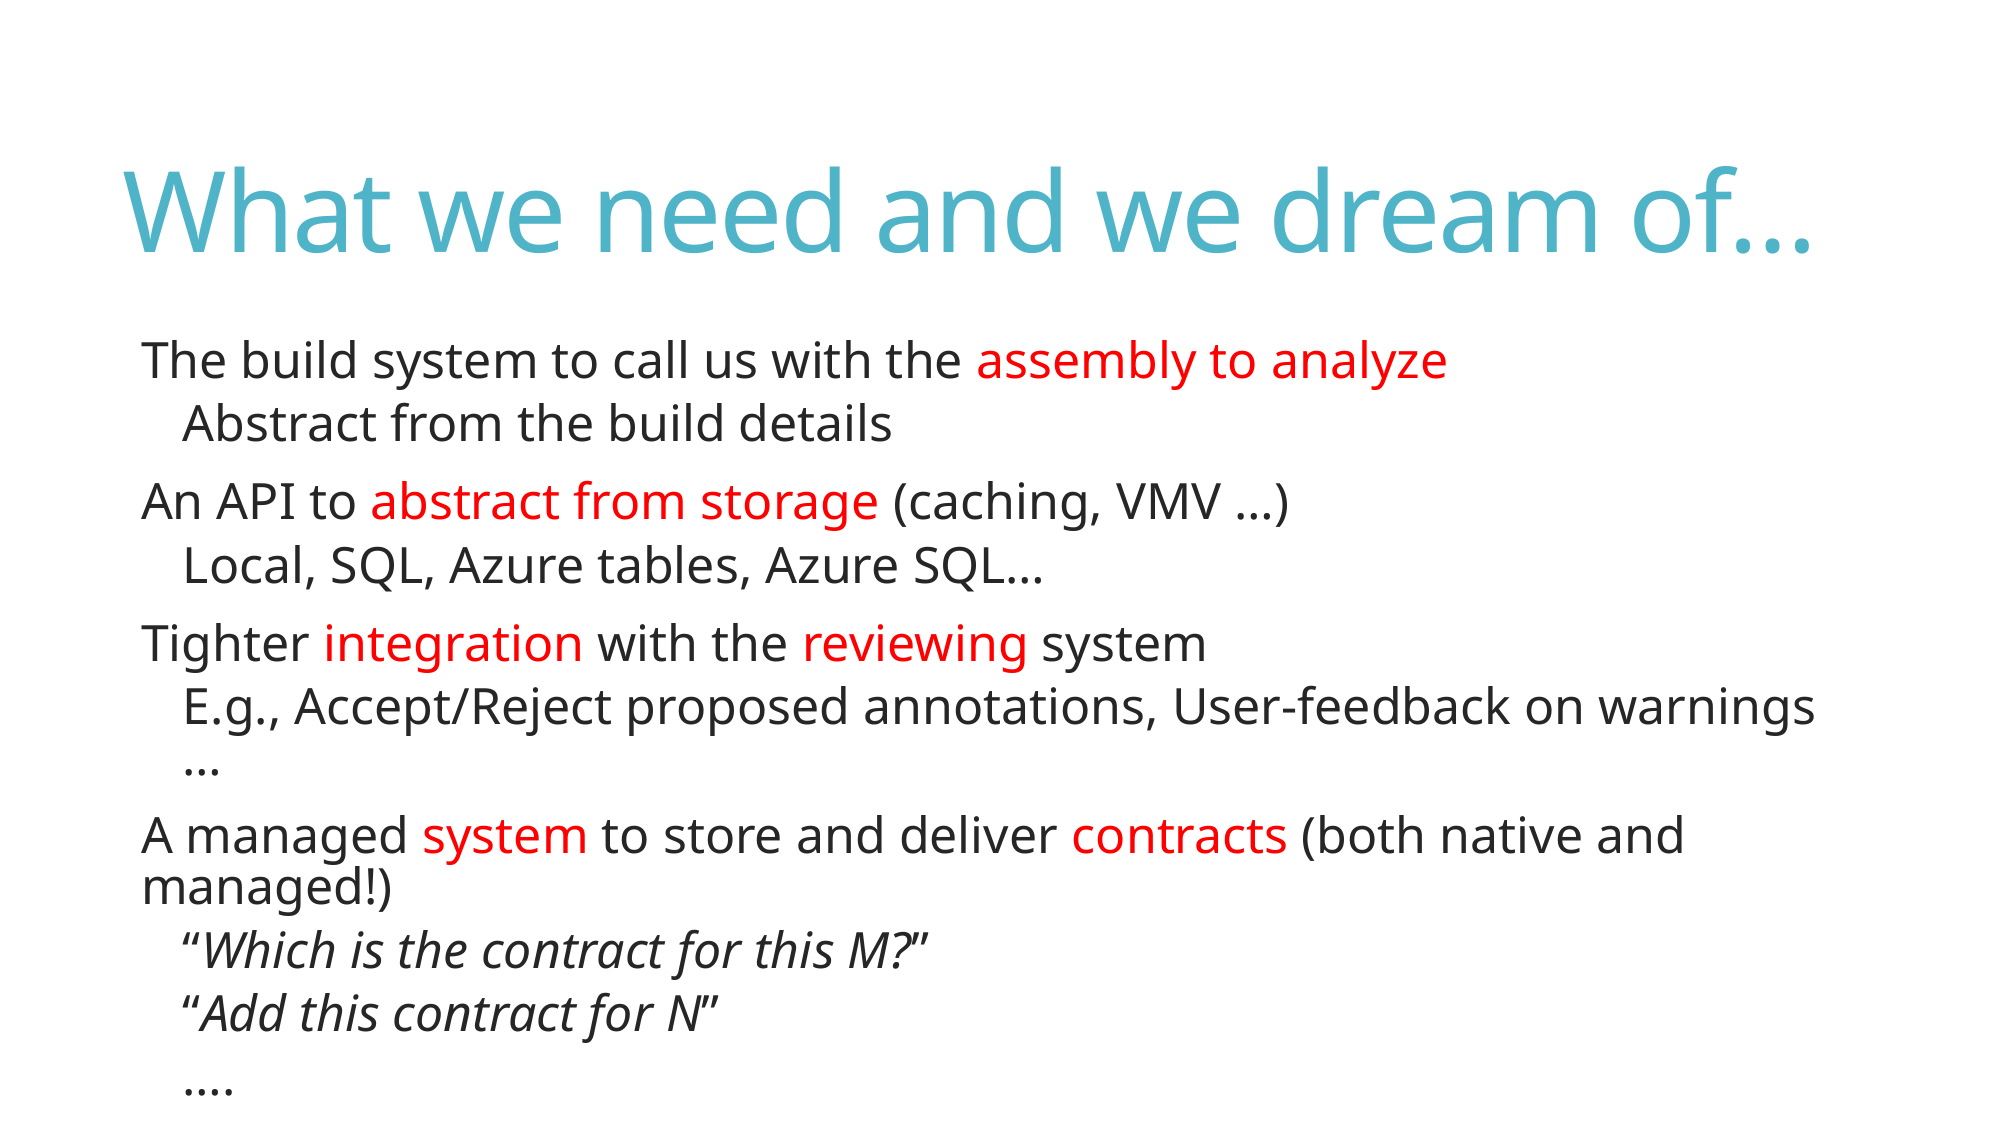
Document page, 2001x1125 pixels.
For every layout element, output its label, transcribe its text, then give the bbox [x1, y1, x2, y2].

list The build system to call us with the assembly to analyze Abstract from the build details An API to abstract from storage (caching, VMV …) Local, SQL, Azure tables, Azure SQL… Tighter integration with the reviewing system E.g., Accept/Reject proposed annotations, User-feedback on warnings … A managed system to store and deliver contracts (both native and managed!) “Which is the contract for this M?” “Add this contract for N” …. [111, 329, 1876, 948]
title What we need and we dream of… [107, 81, 1875, 354]
